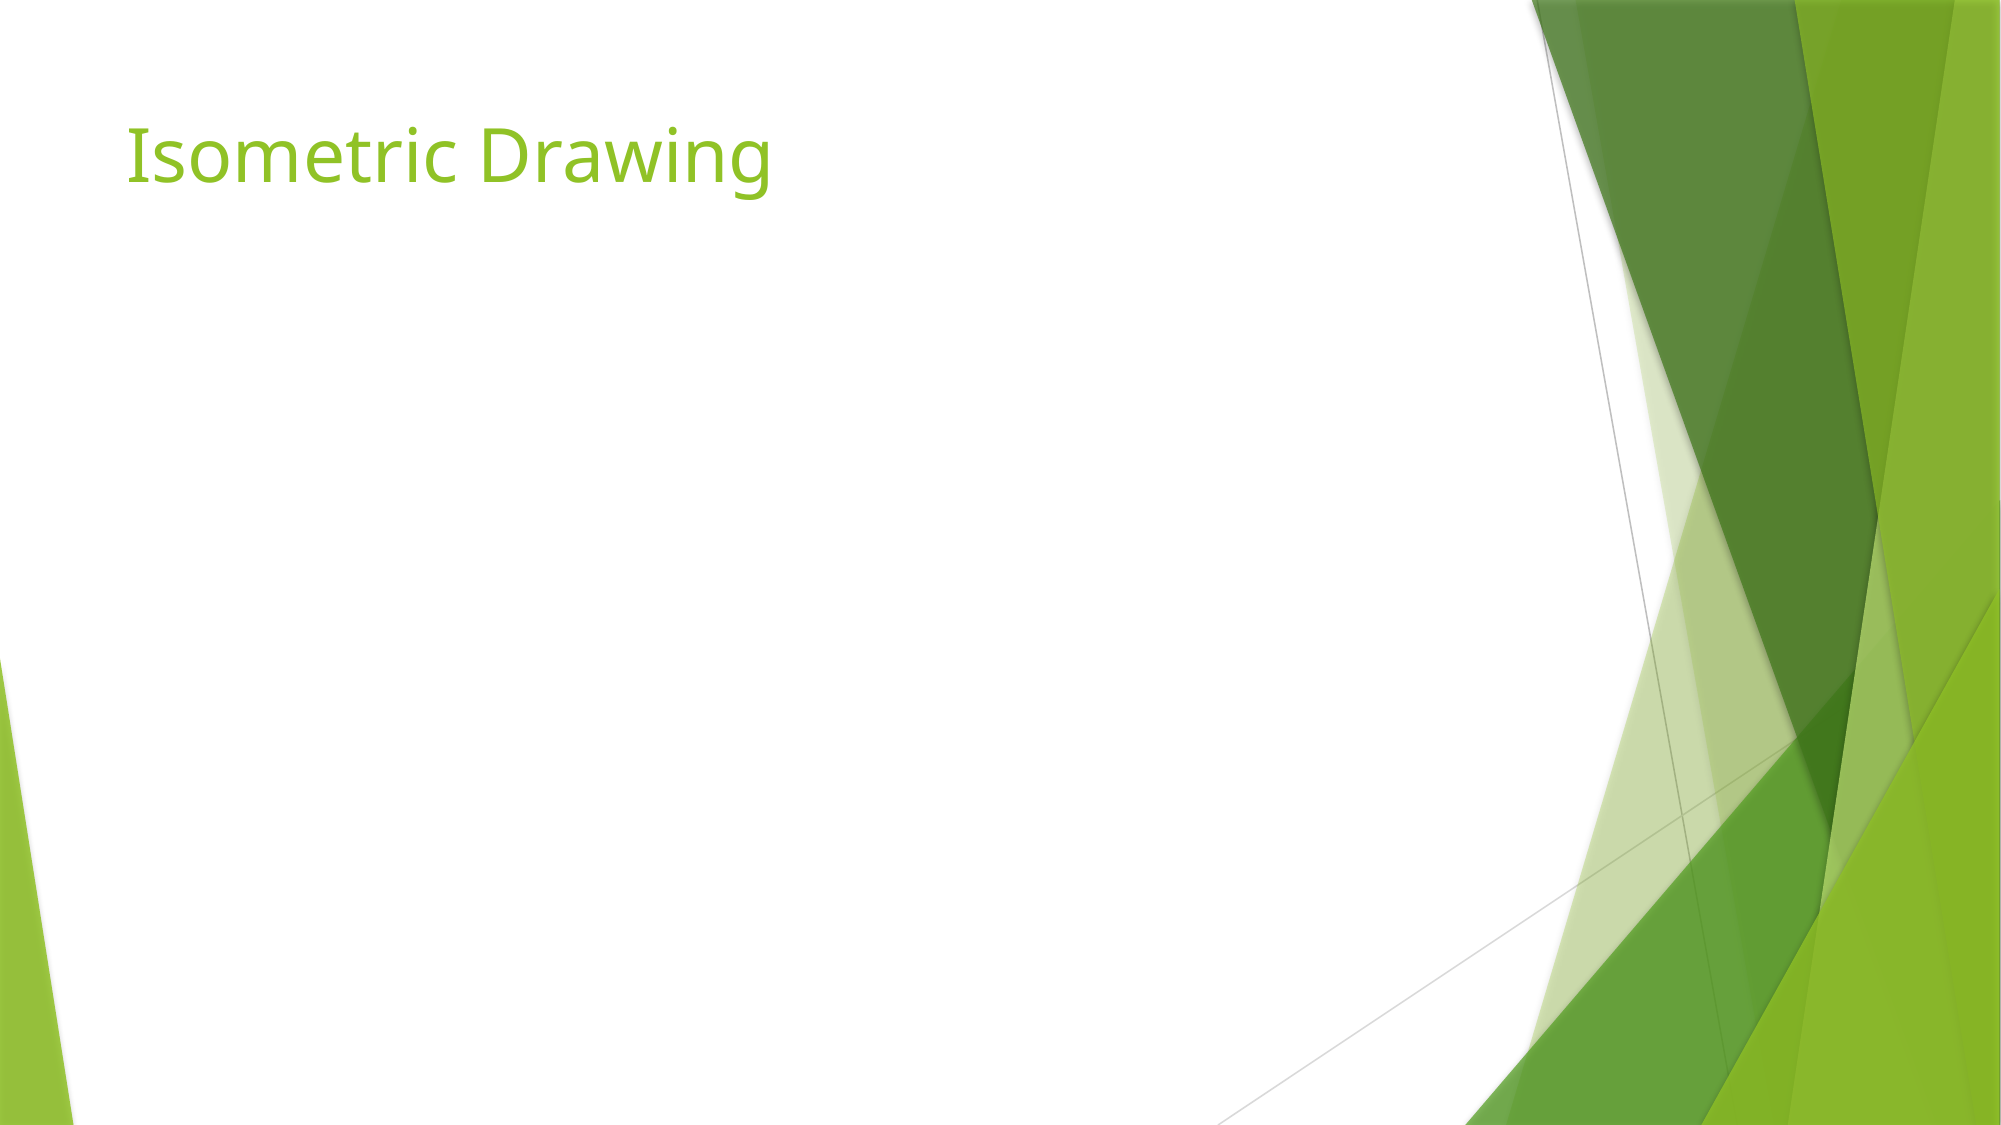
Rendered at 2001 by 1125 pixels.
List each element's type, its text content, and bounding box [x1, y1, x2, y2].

title Isometric Drawing [111, 99, 1522, 317]
